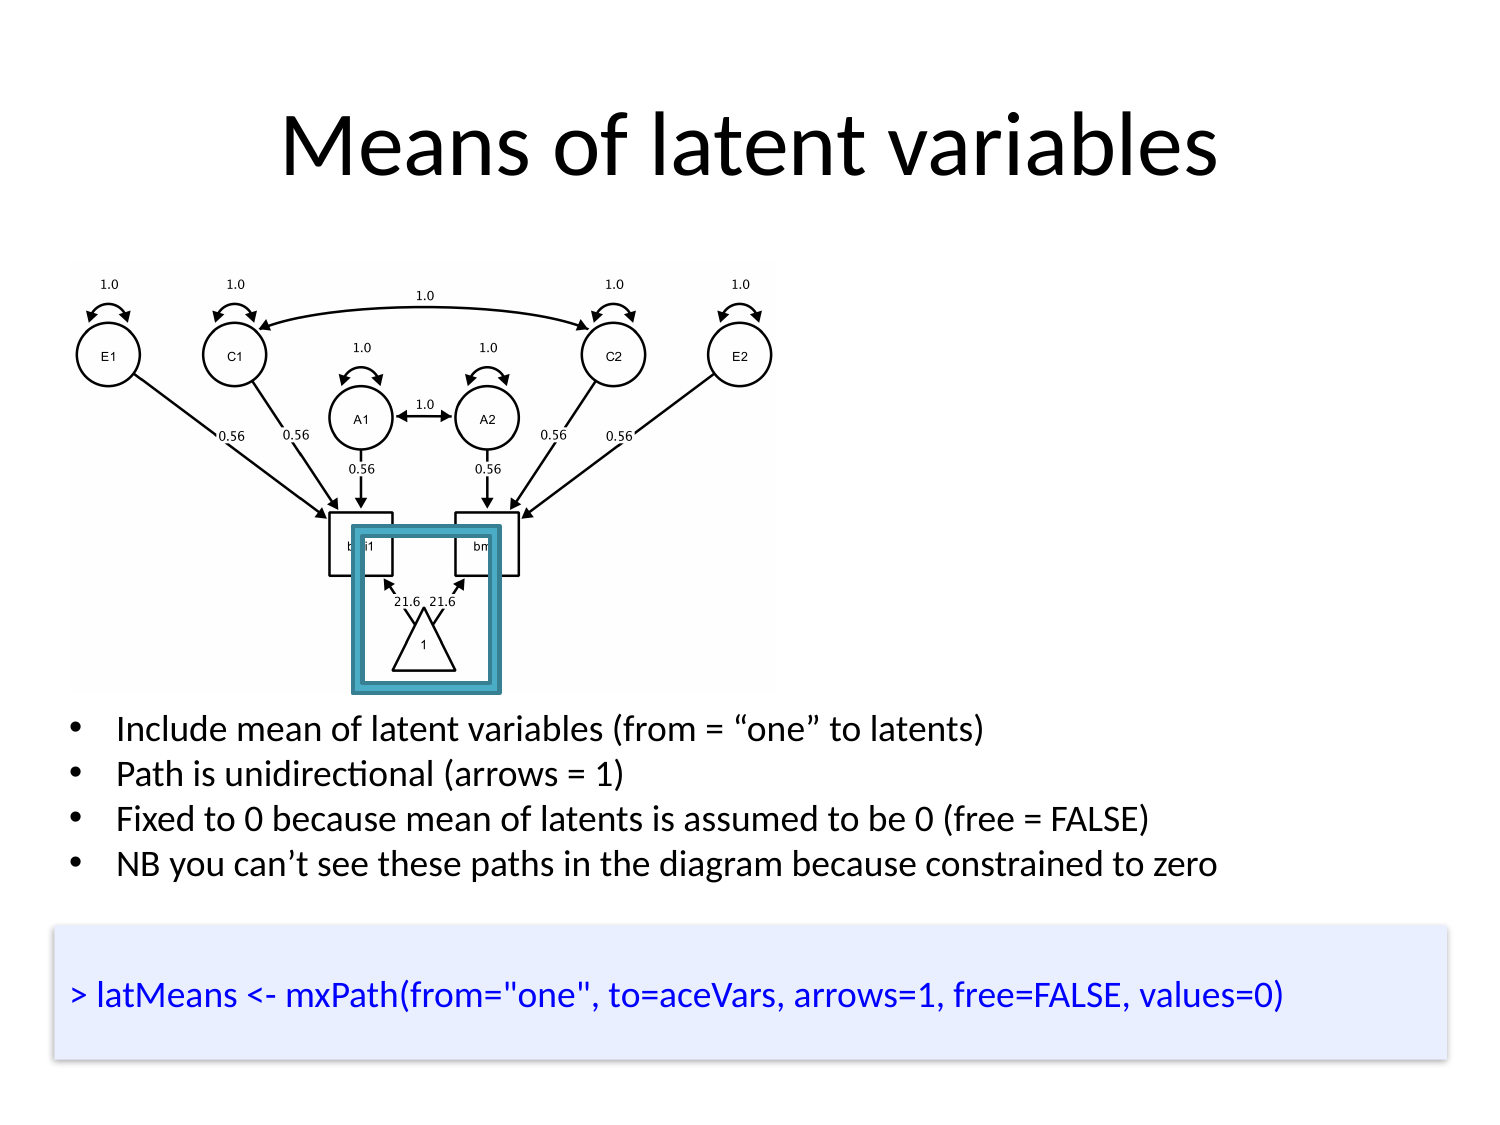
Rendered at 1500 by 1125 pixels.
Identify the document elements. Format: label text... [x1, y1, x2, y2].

text_box Include mean of latent variables (from = “one” to latents) Path is unidirectional (arrows = 1) Fixed to 0 because mean of latents is assumed to be 0 (free = FALSE) NB you can’t see these paths in the diagram because constrained to zero [54, 696, 1484, 892]
title Means of latent variables [75, 45, 1425, 233]
text_box > latMeans <- mxPath(from="one", to=aceVars, arrows=1, free=FALSE, values=0) [54, 925, 1448, 1060]
picture [70, 261, 777, 693]
